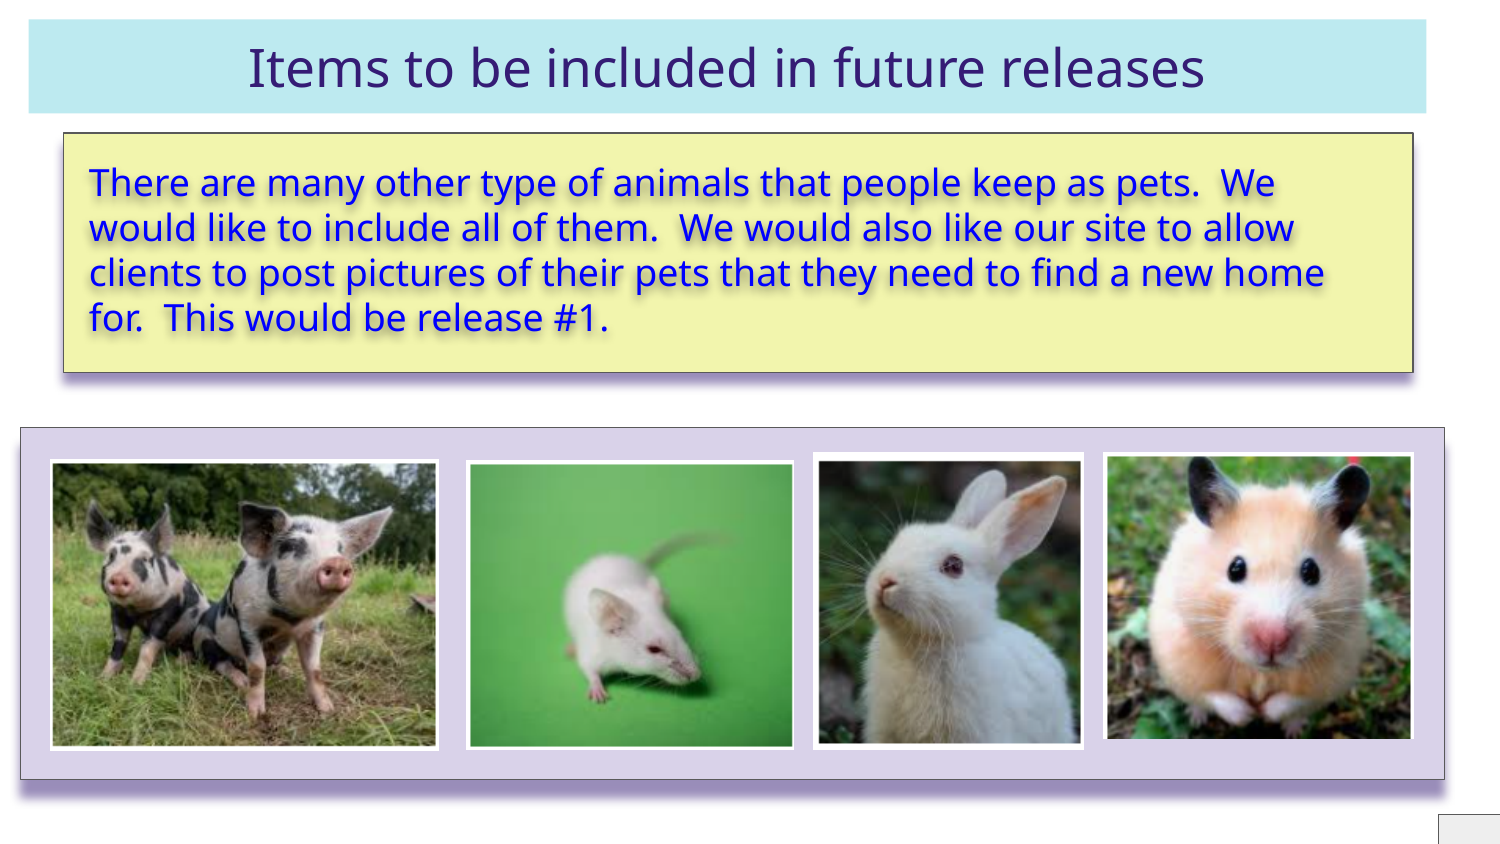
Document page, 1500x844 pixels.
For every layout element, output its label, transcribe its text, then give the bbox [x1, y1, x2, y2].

picture [1103, 452, 1414, 739]
text_box There are many other type of animals that people keep as pets. We would like to include all of them. We would also like our site to allow clients to post pictures of their pets that they need to find a new home for. This would be release #1. [74, 143, 1400, 354]
text_box [1438, 814, 1500, 844]
title Items to be included in future releases [28, 19, 1427, 114]
picture [813, 452, 1084, 750]
picture [50, 459, 439, 751]
picture [466, 460, 794, 750]
text_box [20, 427, 1445, 780]
text_box [63, 132, 1414, 373]
